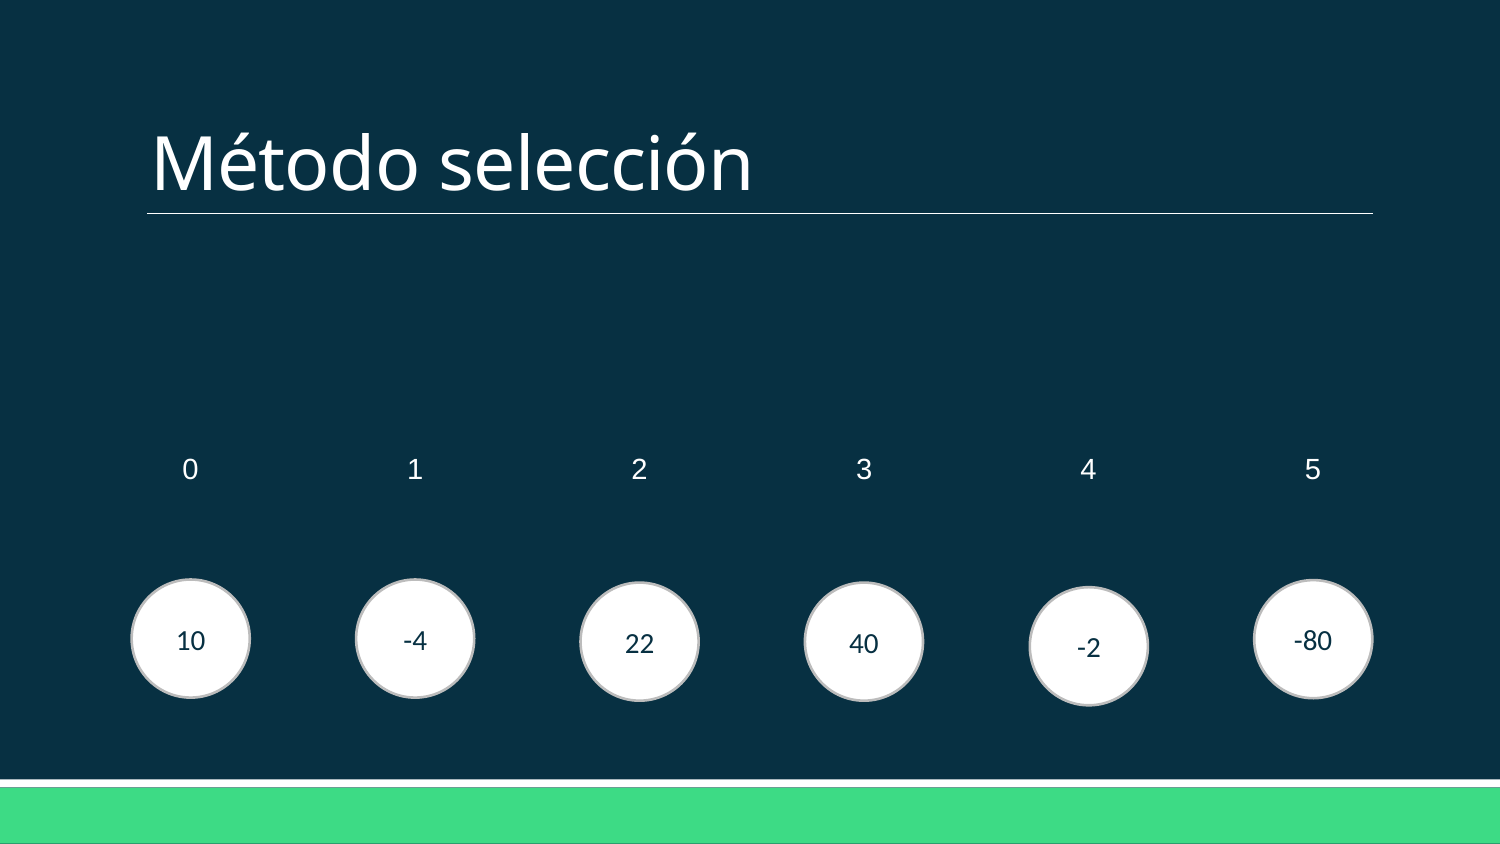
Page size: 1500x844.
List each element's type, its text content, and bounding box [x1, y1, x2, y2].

text_box 1 [379, 442, 451, 493]
text_box 0 [155, 442, 227, 493]
text_box 5 [1277, 442, 1349, 493]
text_box 2 [604, 442, 675, 493]
text_box 40 [803, 581, 925, 702]
text_box -4 [354, 578, 476, 699]
text_box 4 [1053, 442, 1124, 493]
text_box 10 [130, 578, 252, 699]
text_box -80 [1252, 578, 1374, 700]
text_box 22 [579, 581, 700, 702]
text_box -2 [1028, 585, 1150, 707]
text_box 3 [828, 442, 900, 493]
title Método selección [135, 35, 1373, 214]
